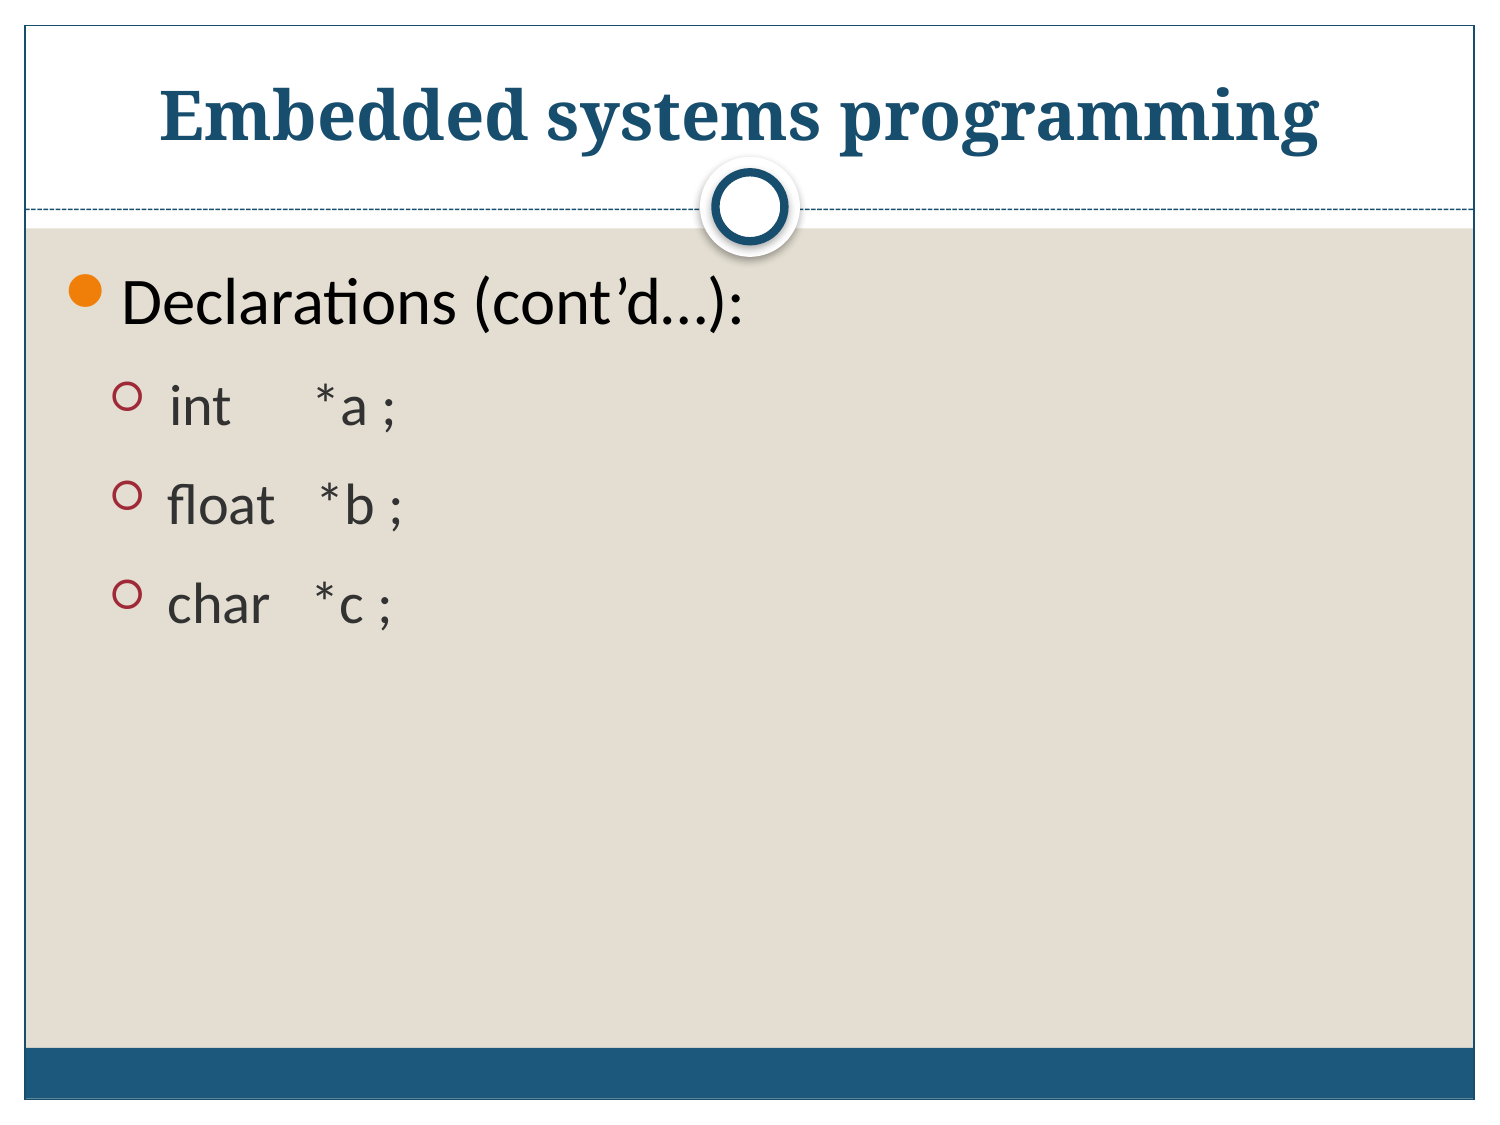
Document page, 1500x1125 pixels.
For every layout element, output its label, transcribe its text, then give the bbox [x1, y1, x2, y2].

title Embedded systems programming [49, 37, 1450, 162]
list Declarations (cont’d…): int *a ; float *b ; char *c ; [49, 250, 1445, 1001]
